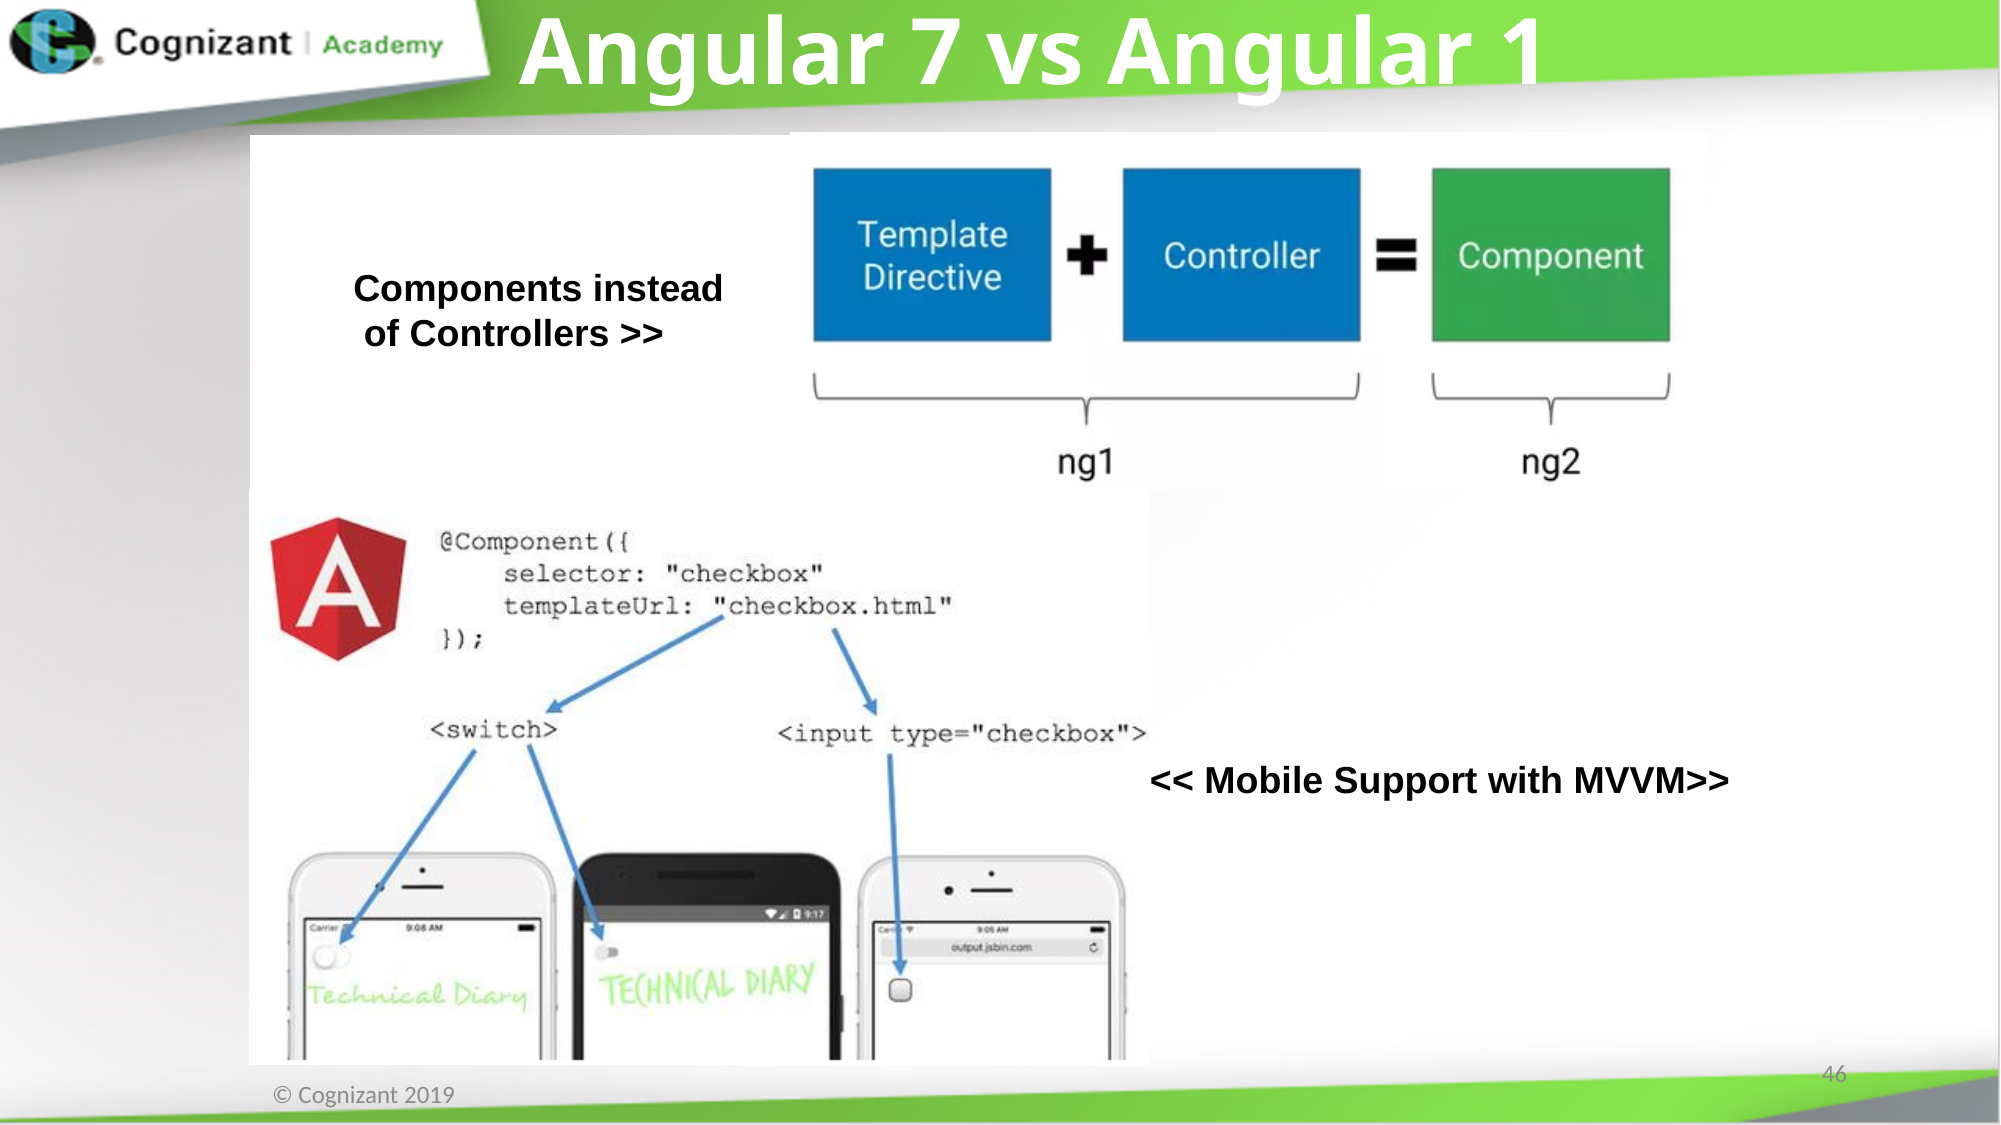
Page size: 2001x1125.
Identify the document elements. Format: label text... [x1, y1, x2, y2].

picture [0, 0, 2001, 1125]
text_box [250, 135, 790, 489]
text_box << Mobile Support with MVVM>> [1149, 748, 1746, 809]
text_box Components instead of Controllers >> [338, 256, 740, 362]
title Angular 7 vs Angular 1 [504, 0, 2000, 164]
slide_number 46 [1412, 1042, 1863, 1103]
footer © Cognizant 2019 [251, 1074, 477, 1113]
